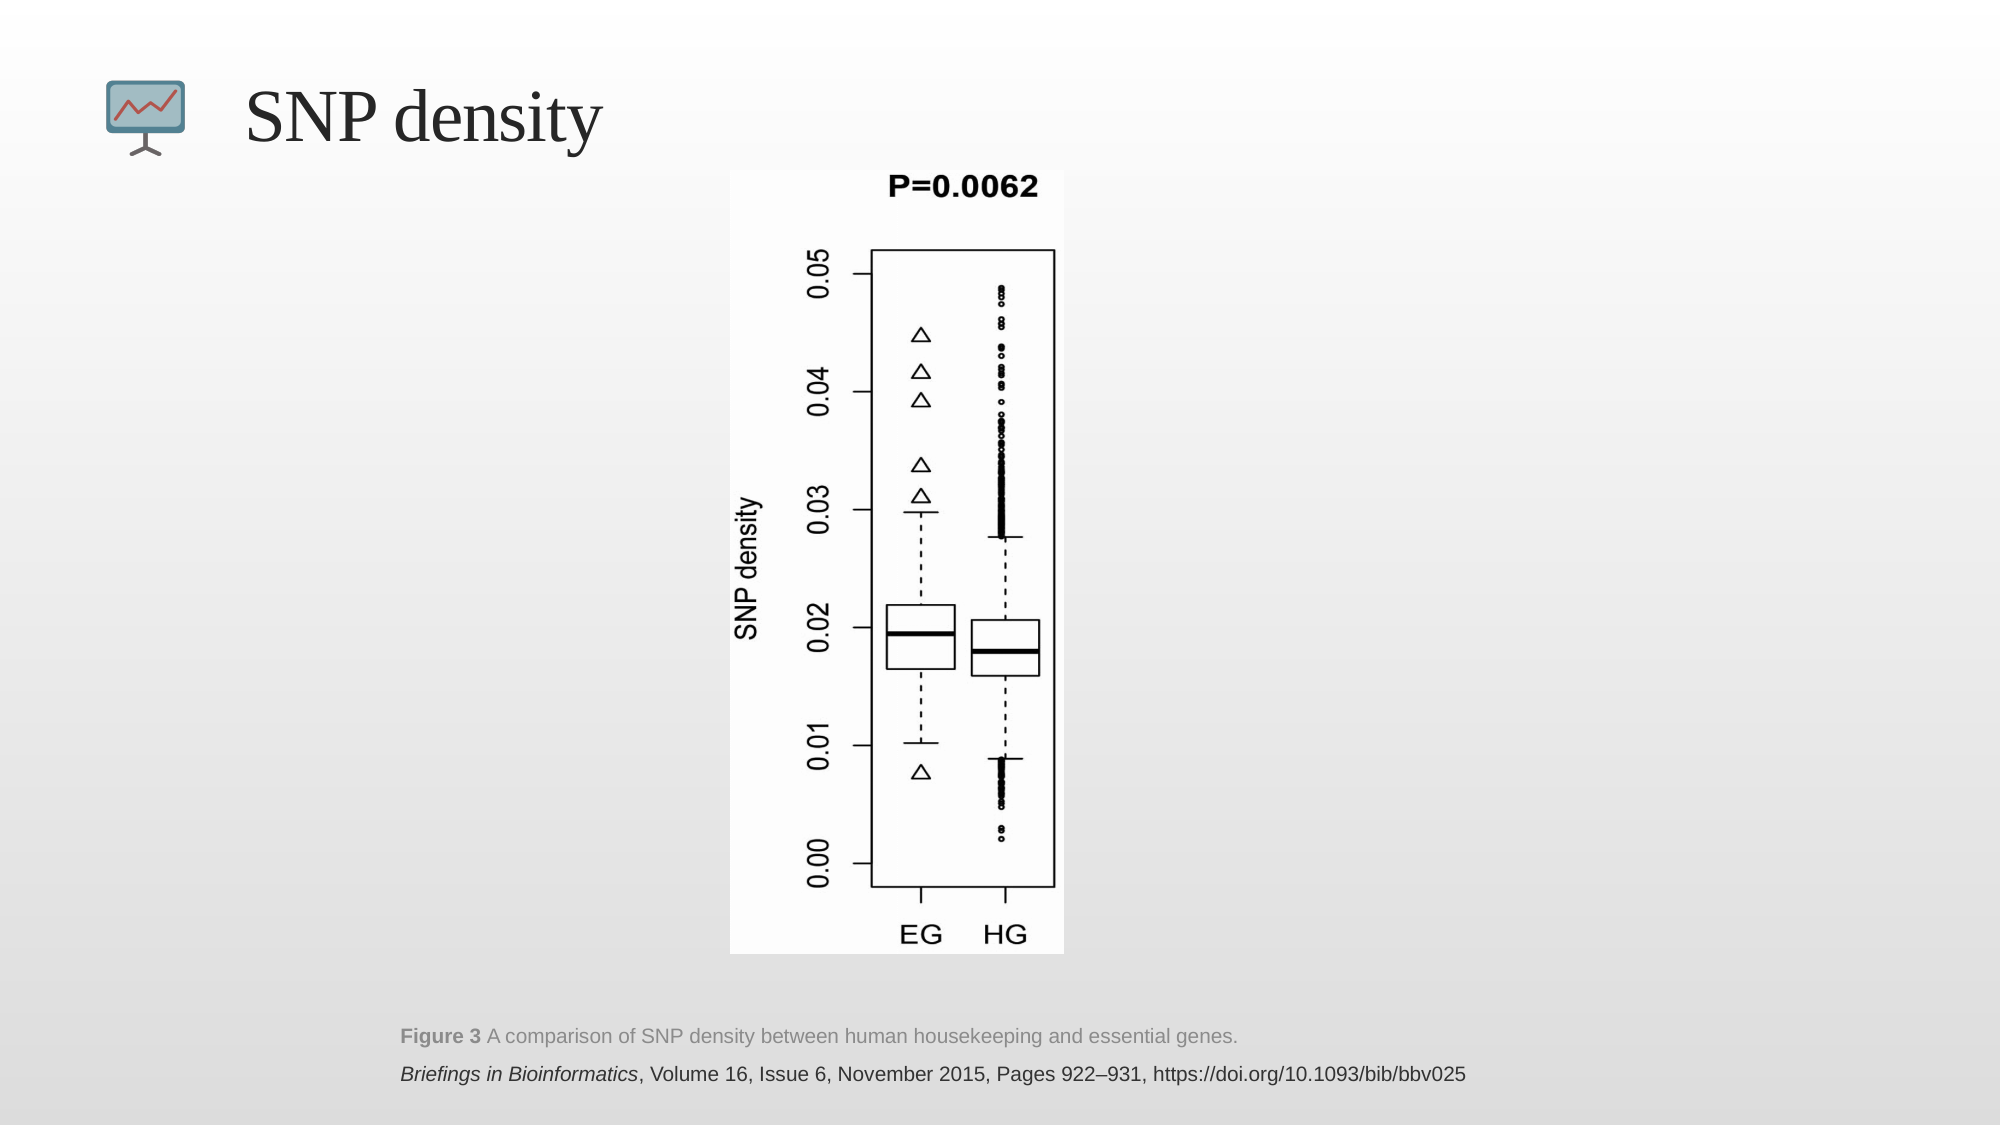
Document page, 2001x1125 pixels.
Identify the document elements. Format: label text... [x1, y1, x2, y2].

picture [730, 170, 1064, 954]
picture [61, 22, 230, 190]
footer Figure 3 A comparison of SNP density between human housekeeping and essential genes. Briefings in Bioinformatics, Volume 16, Issue 6, November 2015, Pages 922–931, https://doi.org/10.1093/bib/bbv025 [370, 983, 1824, 1125]
text_box SNP density [230, 58, 947, 164]
